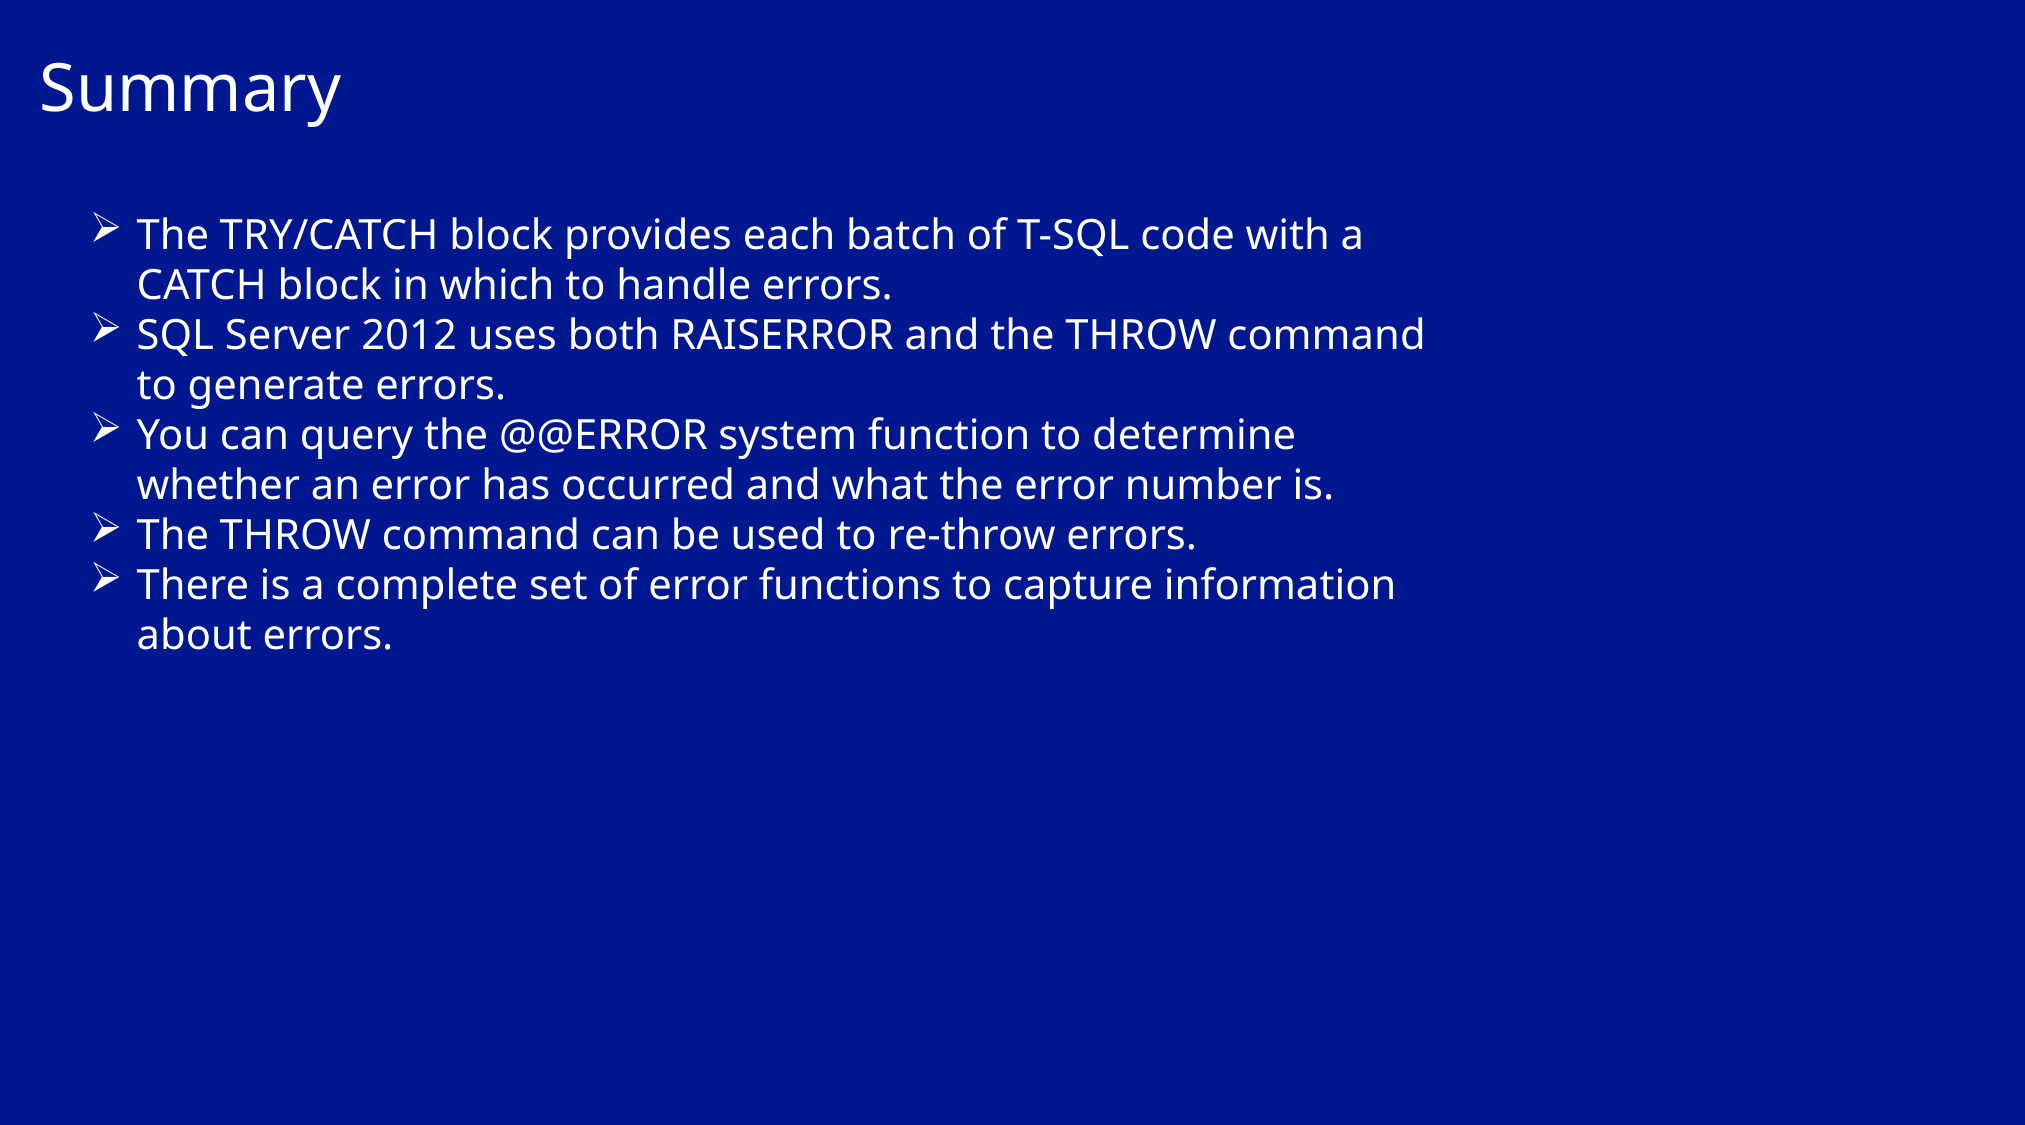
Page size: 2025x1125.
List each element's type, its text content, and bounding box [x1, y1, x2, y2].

text_box The TRY/CATCH block provides each batch of T-SQL code with a CATCH block in which to handle errors. SQL Server 2012 uses both RAISERROR and the THROW command to generate errors. You can query the @@ERROR system function to determine whether an error has occurred and what the error number is. The THROW command can be used to re-throw errors. There is a complete set of error functions to capture information about errors. [75, 200, 1450, 665]
text_box Summary [24, 37, 475, 133]
